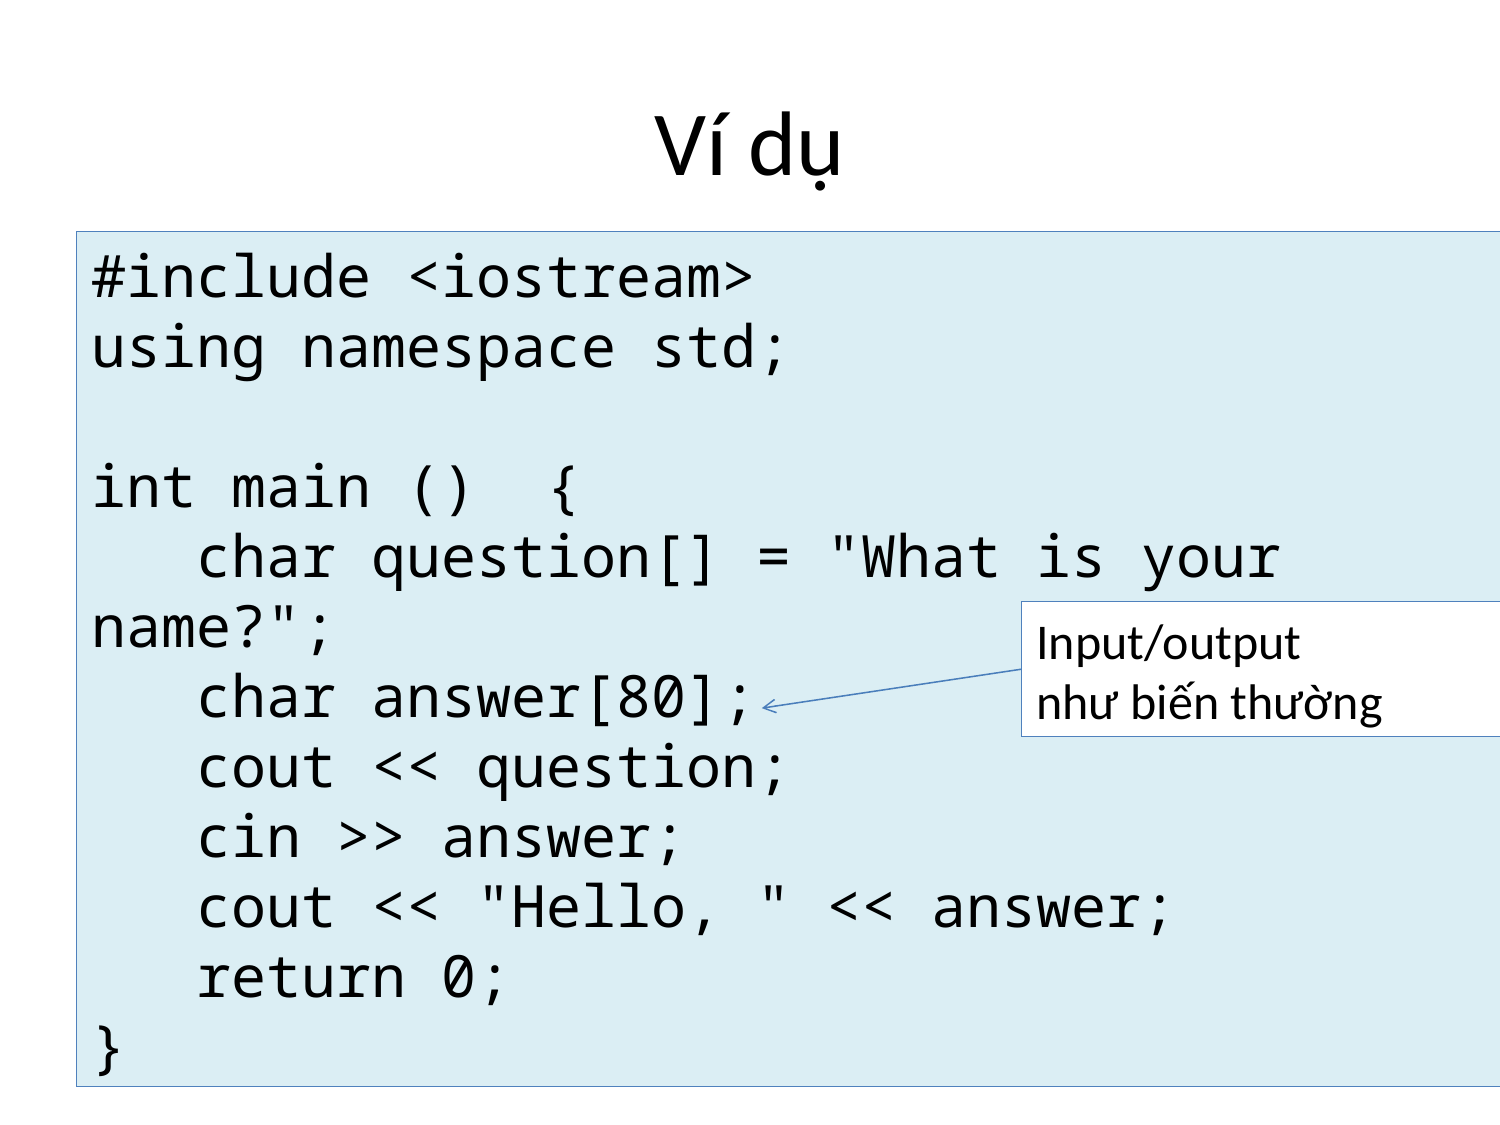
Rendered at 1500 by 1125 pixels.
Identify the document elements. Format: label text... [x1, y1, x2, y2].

title Ví dụ [75, 45, 1425, 233]
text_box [761, 601, 1500, 739]
text_box #include <iostream> using namespace std; int main () { char question[] = "What is your name?"; char answer[80]; cout << question; cin >> answer; cout << "Hello, " << answer; return 0; } [76, 231, 1500, 1087]
